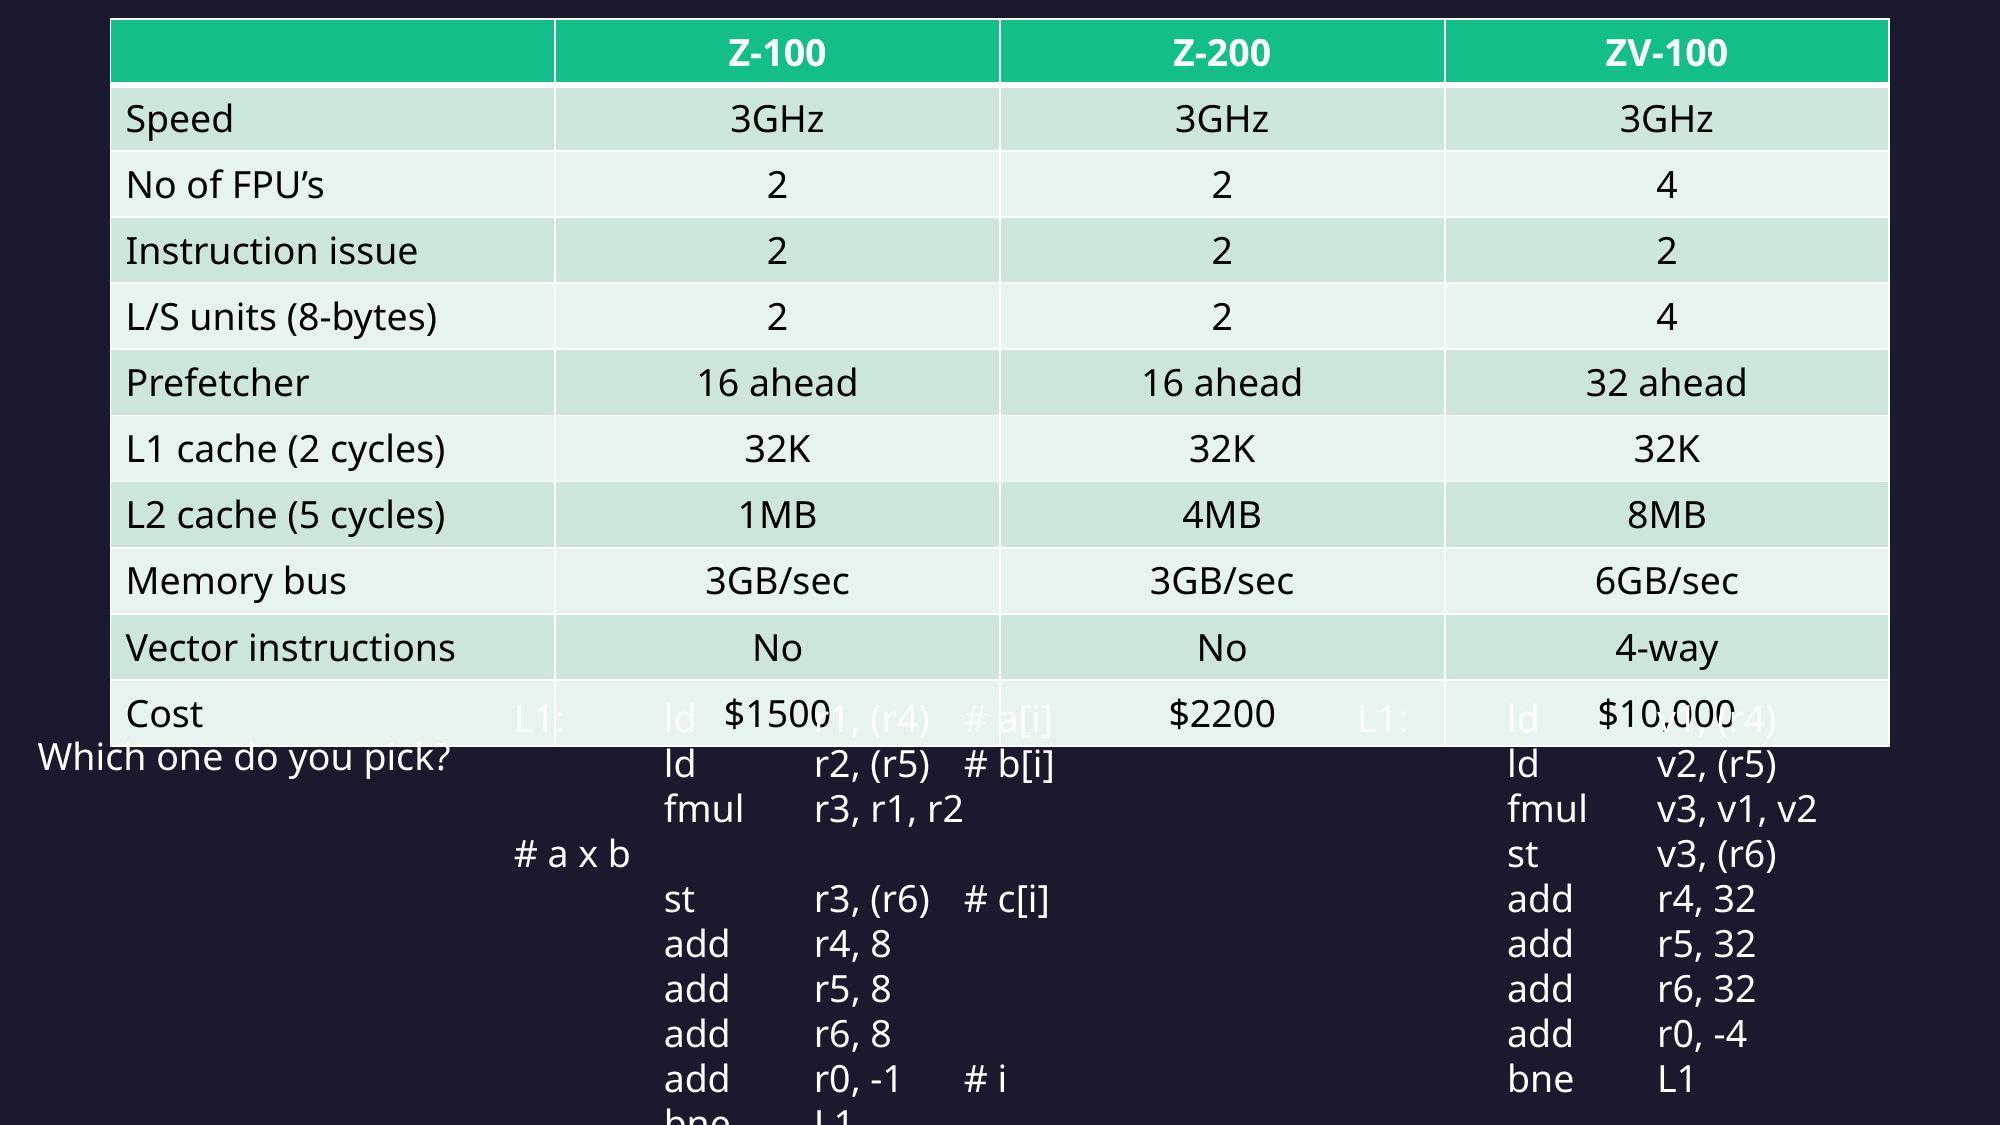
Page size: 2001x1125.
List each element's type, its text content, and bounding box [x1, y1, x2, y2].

table_cell 32K [1001, 416, 1444, 481]
table_cell $2200 [1001, 681, 1444, 745]
table_cell 16 ahead [1001, 350, 1444, 415]
table_cell 2 [1001, 218, 1444, 282]
table_cell 4-way [1446, 615, 1888, 679]
table_cell 4 [1446, 284, 1888, 348]
table_cell 3GHz [1001, 88, 1444, 150]
text_box L1: ld v1, (r4) ld v2, (r5) fmul v3, v1, v2 st v3, (r6) add r4, 32 add r5, 32 add r6, 32 add r0, -4 bne L1 [1342, 688, 1917, 1125]
table_cell 2 [1001, 284, 1444, 348]
table_header ZV-100 [1446, 20, 1888, 82]
table_cell 8MB [1446, 482, 1888, 547]
table_cell 2 [1446, 218, 1888, 282]
table_cell L/S units (8-bytes) [111, 284, 554, 348]
table_header Z-100 [556, 20, 999, 82]
table_cell 16 ahead [556, 350, 999, 415]
table_header [111, 20, 554, 82]
table_cell Speed [111, 88, 554, 150]
text_box L1: ld r1, (r4) # a[i] ld r2, (r5) # b[i] fmul r3, r1, r2 # a x b st r3, (r6) # c[i] add r4, 8 add r5, 8 add r6, 8 add r0, -1 # i bne L1 [498, 688, 1151, 1125]
table_cell 3GHz [1446, 88, 1888, 150]
table_cell No [1001, 615, 1444, 679]
table_cell 2 [556, 218, 999, 282]
table_cell 2 [1001, 152, 1444, 216]
table_cell Memory bus [111, 549, 554, 613]
table_cell No [556, 615, 999, 679]
table_cell L1 cache (2 cycles) [111, 416, 554, 481]
table_cell No of FPU’s [111, 152, 554, 216]
table_cell 32 ahead [1446, 350, 1888, 415]
table_cell Prefetcher [111, 350, 554, 415]
text_box Which one do you pick? [22, 725, 466, 786]
table_cell 32K [556, 416, 999, 481]
table_cell 4MB [1001, 482, 1444, 547]
table_header Z-200 [1001, 20, 1444, 82]
table_cell 3GB/sec [556, 549, 999, 613]
table_cell L2 cache (5 cycles) [111, 482, 554, 547]
table_cell $10,000 [1446, 681, 1888, 688]
table_cell 32K [1446, 416, 1888, 481]
table_cell 4 [1446, 152, 1888, 216]
table_cell Cost [111, 681, 554, 745]
table_cell 3GB/sec [1001, 549, 1444, 613]
table_cell 2 [556, 152, 999, 216]
table_cell Instruction issue [111, 218, 554, 282]
table_cell $1500 [556, 681, 999, 688]
table_cell 1MB [556, 482, 999, 547]
table_cell Vector instructions [111, 615, 554, 679]
table_cell 3GHz [556, 88, 999, 150]
table_cell 2 [556, 284, 999, 348]
table_cell 6GB/sec [1446, 549, 1888, 613]
